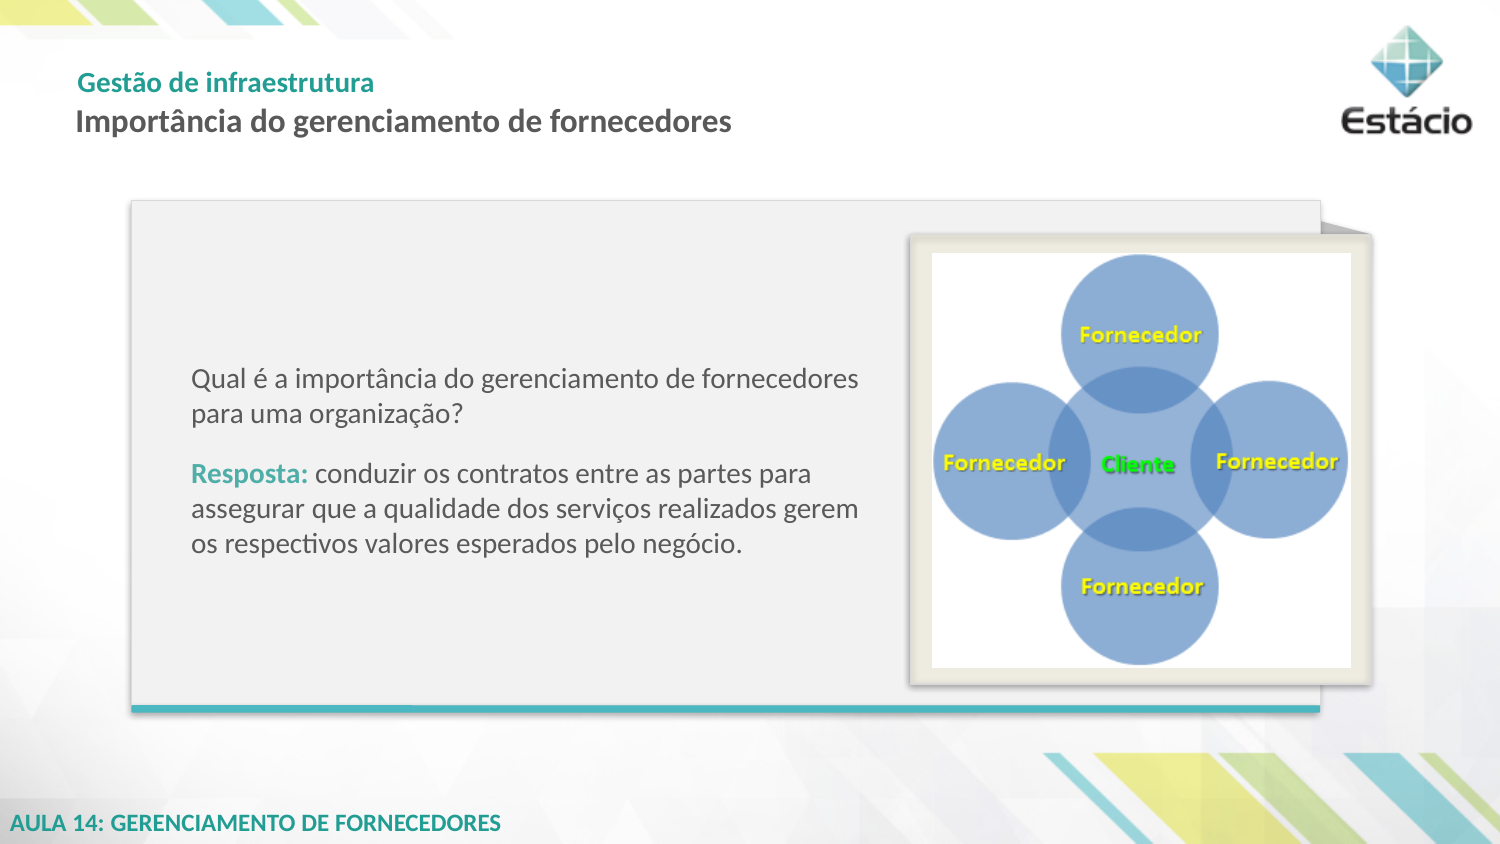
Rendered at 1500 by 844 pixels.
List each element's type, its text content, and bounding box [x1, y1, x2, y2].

text_box Importância do gerenciamento de fornecedores [60, 92, 1065, 147]
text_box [910, 234, 1372, 685]
text_box [1324, 221, 1362, 231]
text_box [130, 704, 1321, 714]
picture [0, 0, 1500, 844]
text_box [131, 200, 1321, 704]
text_box Qual é a importância do gerenciamento de fornecedores para uma organização? Resposta: conduzir os contratos entre as partes para assegurar que a qualidade dos serviços realizados gerem os respectivos valores esperados pelo negócio. [176, 352, 878, 567]
